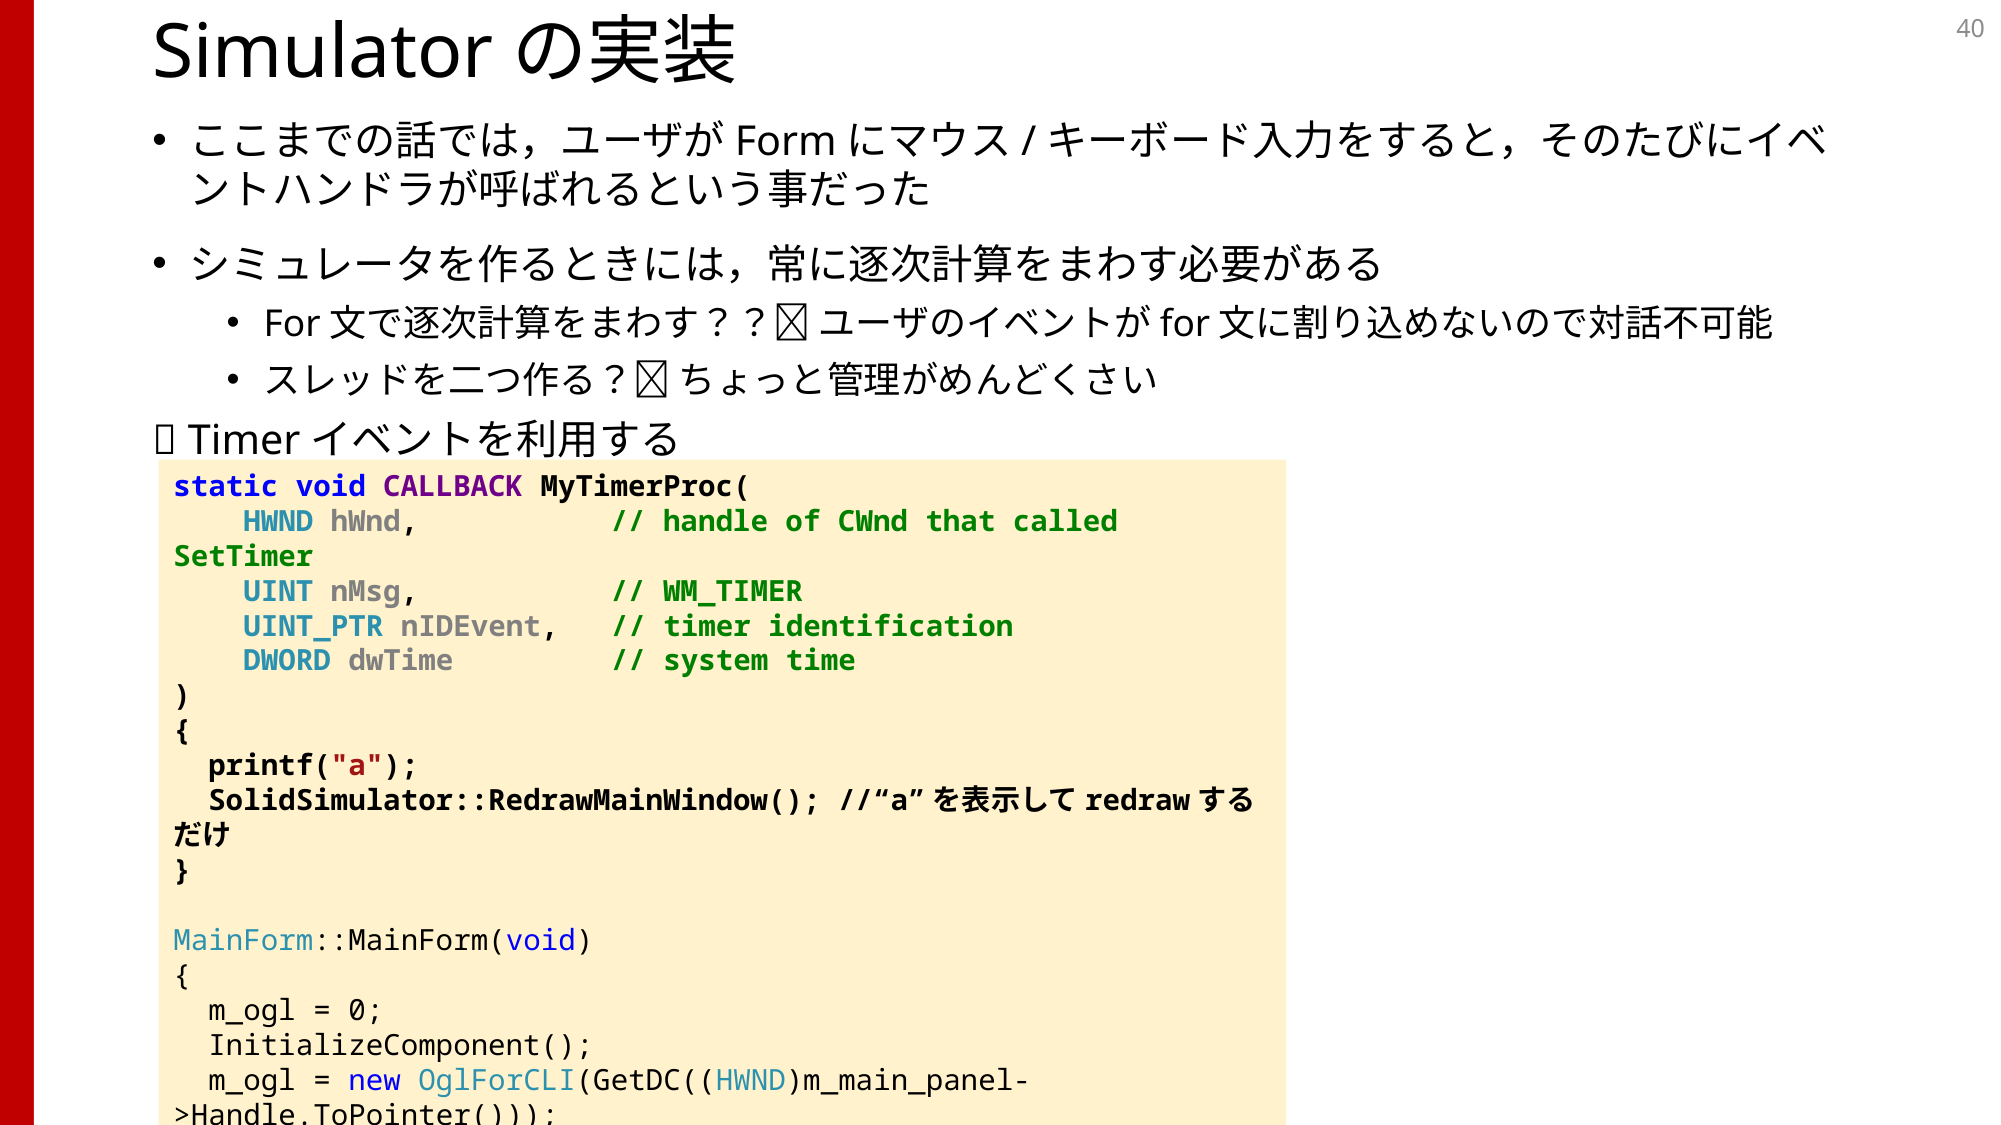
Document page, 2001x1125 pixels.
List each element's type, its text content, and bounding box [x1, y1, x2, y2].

slide_number 40 [1550, 0, 2000, 60]
text_box static void CALLBACK MyTimerProc( HWND hWnd, // handle of CWnd that called SetTimer UINT nMsg, // WM_TIMER UINT_PTR nIDEvent, // timer identification DWORD dwTime // system time ) { printf("a"); SolidSimulator::RedrawMainWindow(); //“a”を表示してredrawするだけ } MainForm::MainForm(void) { m_ogl = 0; InitializeComponent(); m_ogl = new OglForCLI(GetDC((HWND)m_main_panel->Handle.ToPointer())); SetTimer( (HWND)m_main_panel->Handle.ToPointer(), 1, 10, &MyTimerProc); } [158, 459, 1287, 1125]
list ここまでの話では，ユーザがFormにマウス/キーボード入力をすると，そのたびにイベントハンドラが呼ばれるという事だった シミュレータを作るときには，常に逐次計算をまわす必要がある For文で逐次計算をまわす？？ ユーザのイベントがfor文に割り込めないので対話不可能 スレッドを二つ作る？ ちょっと管理がめんどくさい  Timerイベントを利用する [137, 106, 1863, 473]
title Simulatorの実装 [137, 0, 1443, 106]
